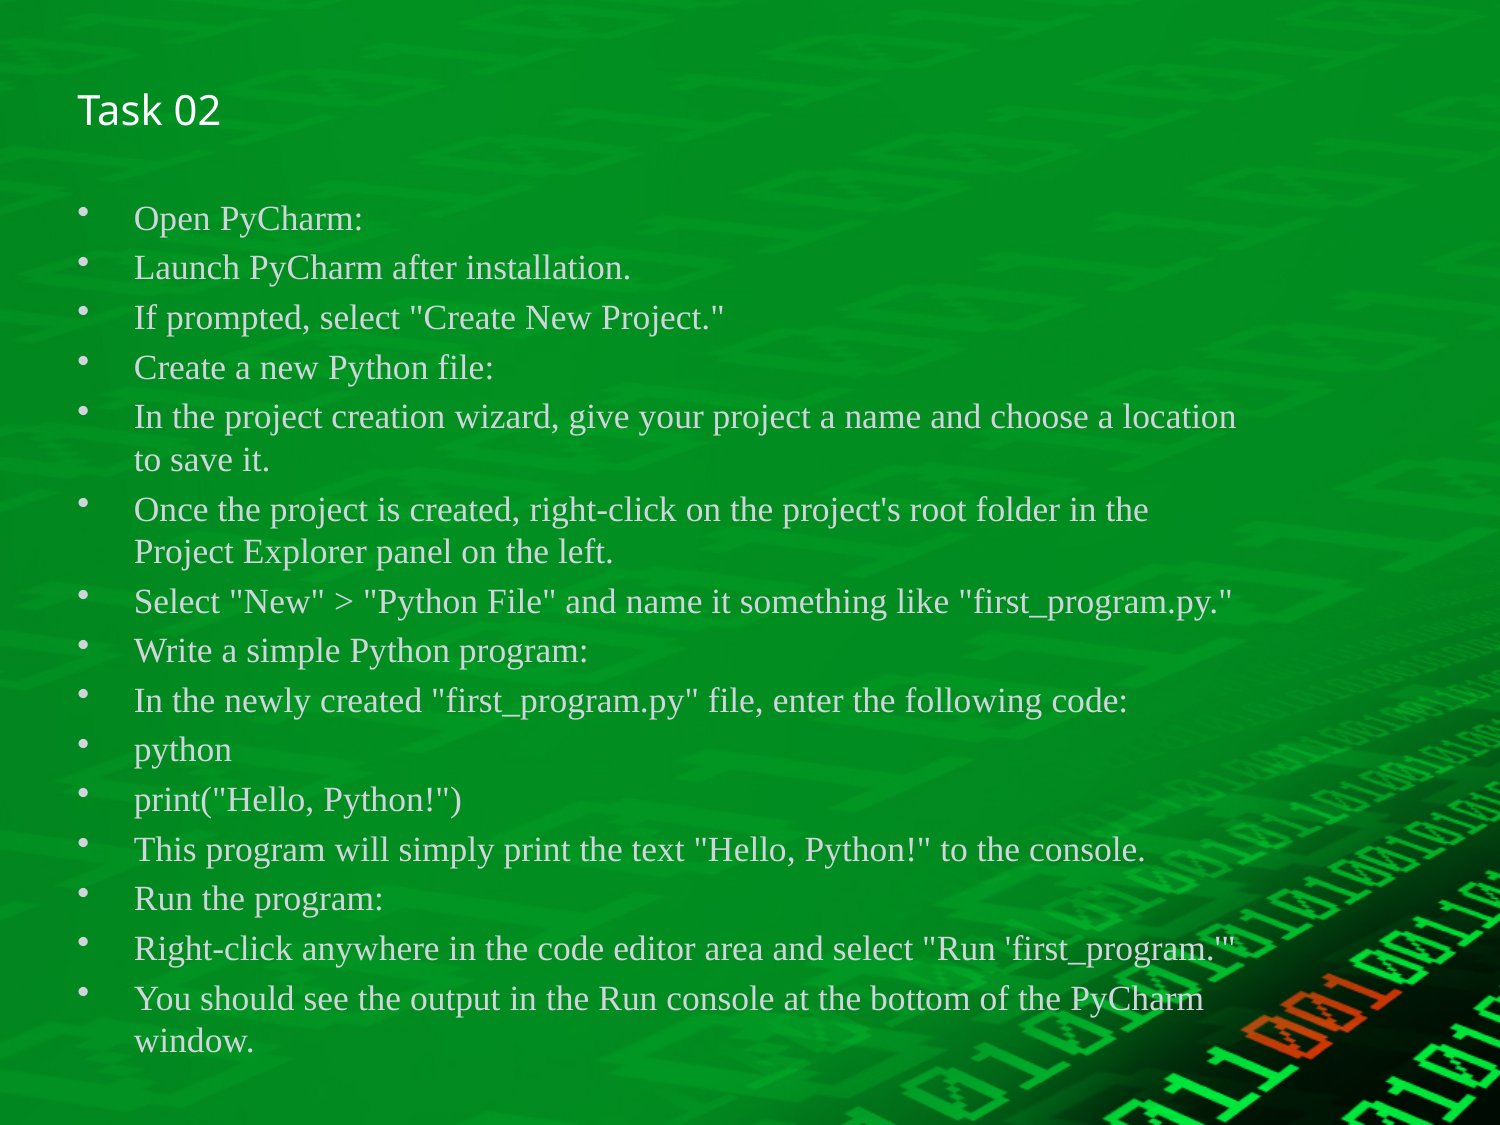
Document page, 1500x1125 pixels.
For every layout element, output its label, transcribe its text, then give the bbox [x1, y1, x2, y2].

list Open PyCharm: Launch PyCharm after installation. If prompted, select "Create New Project." Create a new Python file: In the project creation wizard, give your project a name and choose a location to save it. Once the project is created, right-click on the project's root folder in the Project Explorer panel on the left. Select "New" > "Python File" and name it something like "first_program.py." Write a simple Python program: In the newly created "first_program.py" file, enter the following code: python print("Hello, Python!") This program will simply print the text "Hello, Python!" to the console. Run the program: Right-click anywhere in the code editor area and select "Run 'first_program.'" You should see the output in the Run console at the bottom of the PyCharm window. [62, 187, 1263, 938]
title Task 02 [62, 50, 1263, 168]
picture [0, 0, 1500, 1125]
